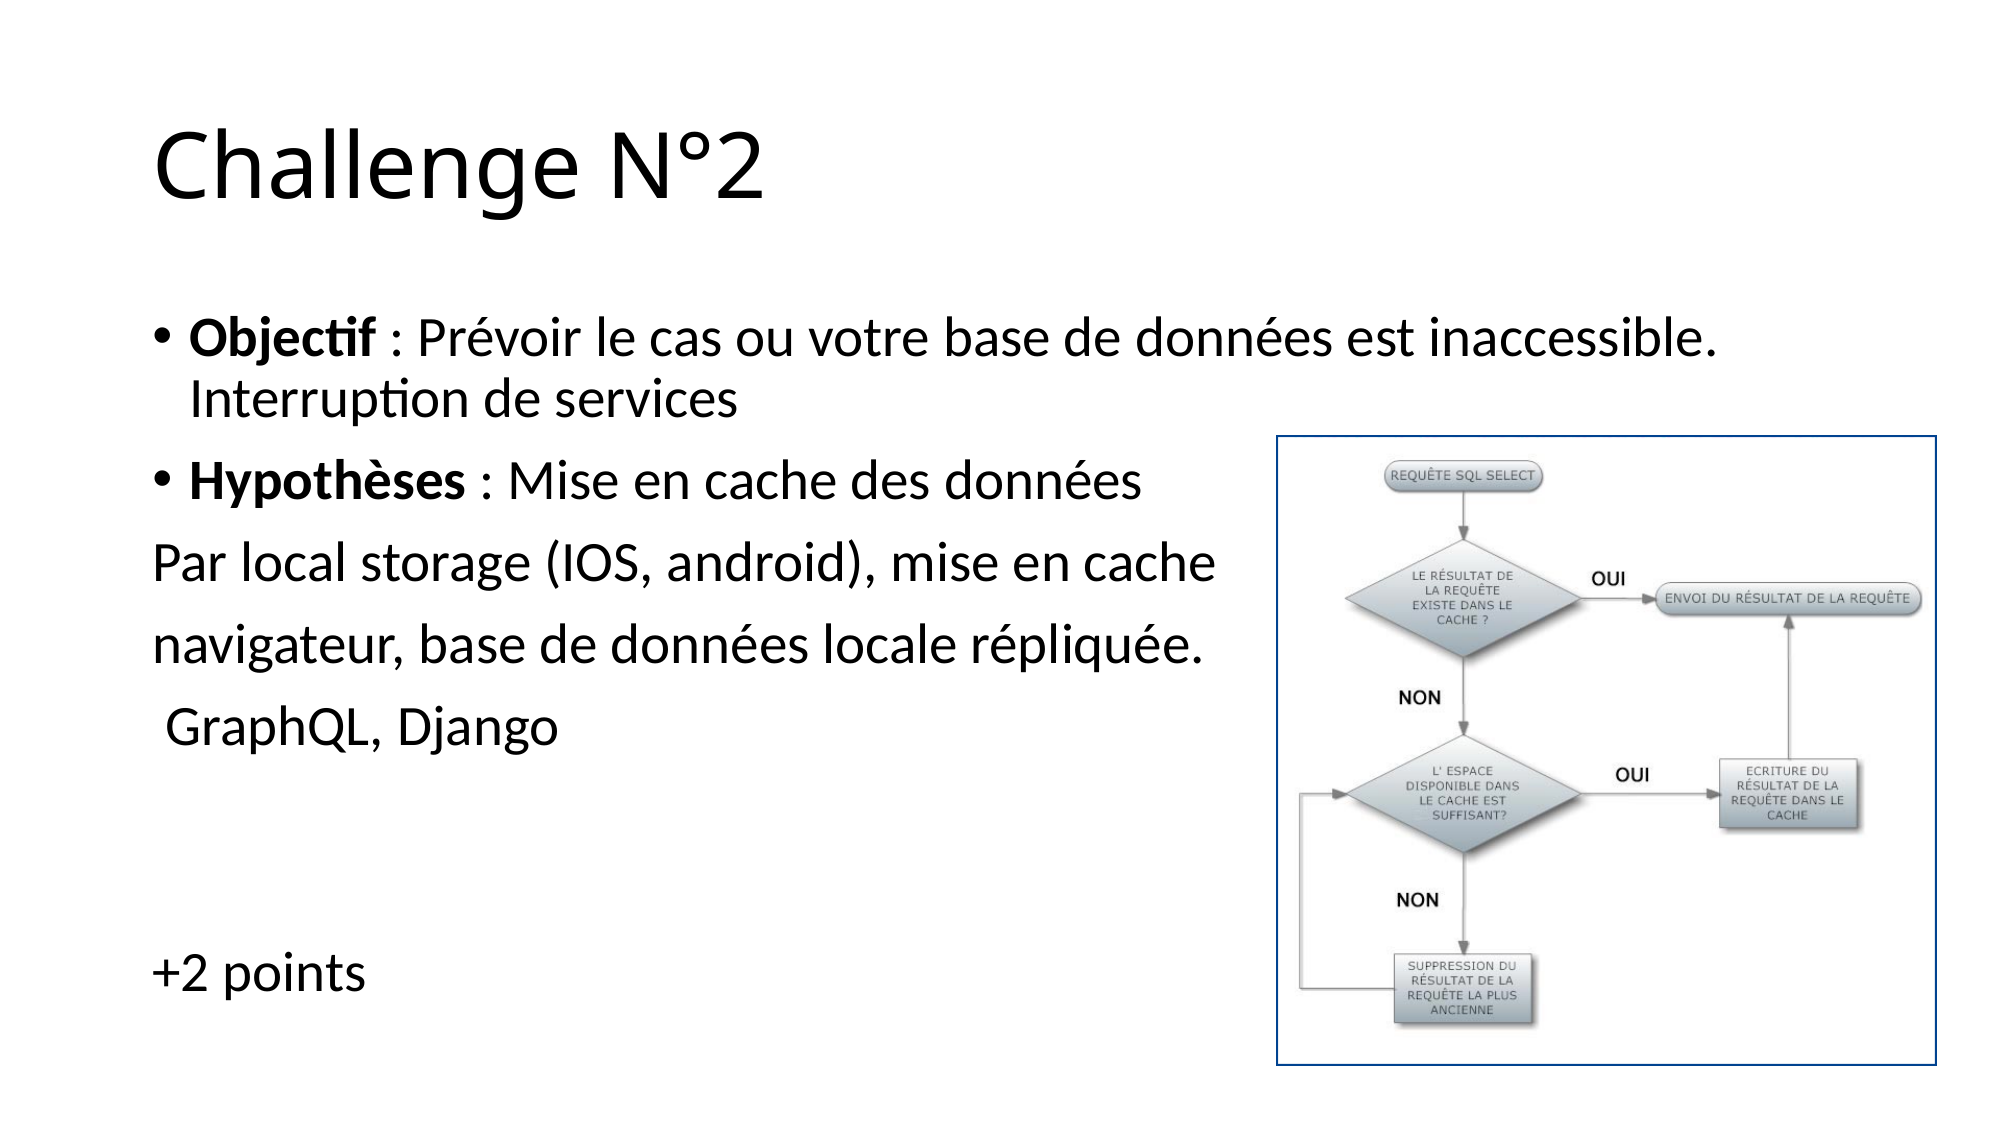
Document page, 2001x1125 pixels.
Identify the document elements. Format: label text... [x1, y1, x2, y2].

title Challenge N°2 [137, 59, 1863, 278]
picture [1276, 435, 1937, 1066]
list Objectif : Prévoir le cas ou votre base de données est inaccessible. Interruption de services Hypothèses : Mise en cache des données Par local storage (IOS, android), mise en cache navigateur, base de données locale répliquée. GraphQL, Django +2 points [137, 299, 1863, 1014]
